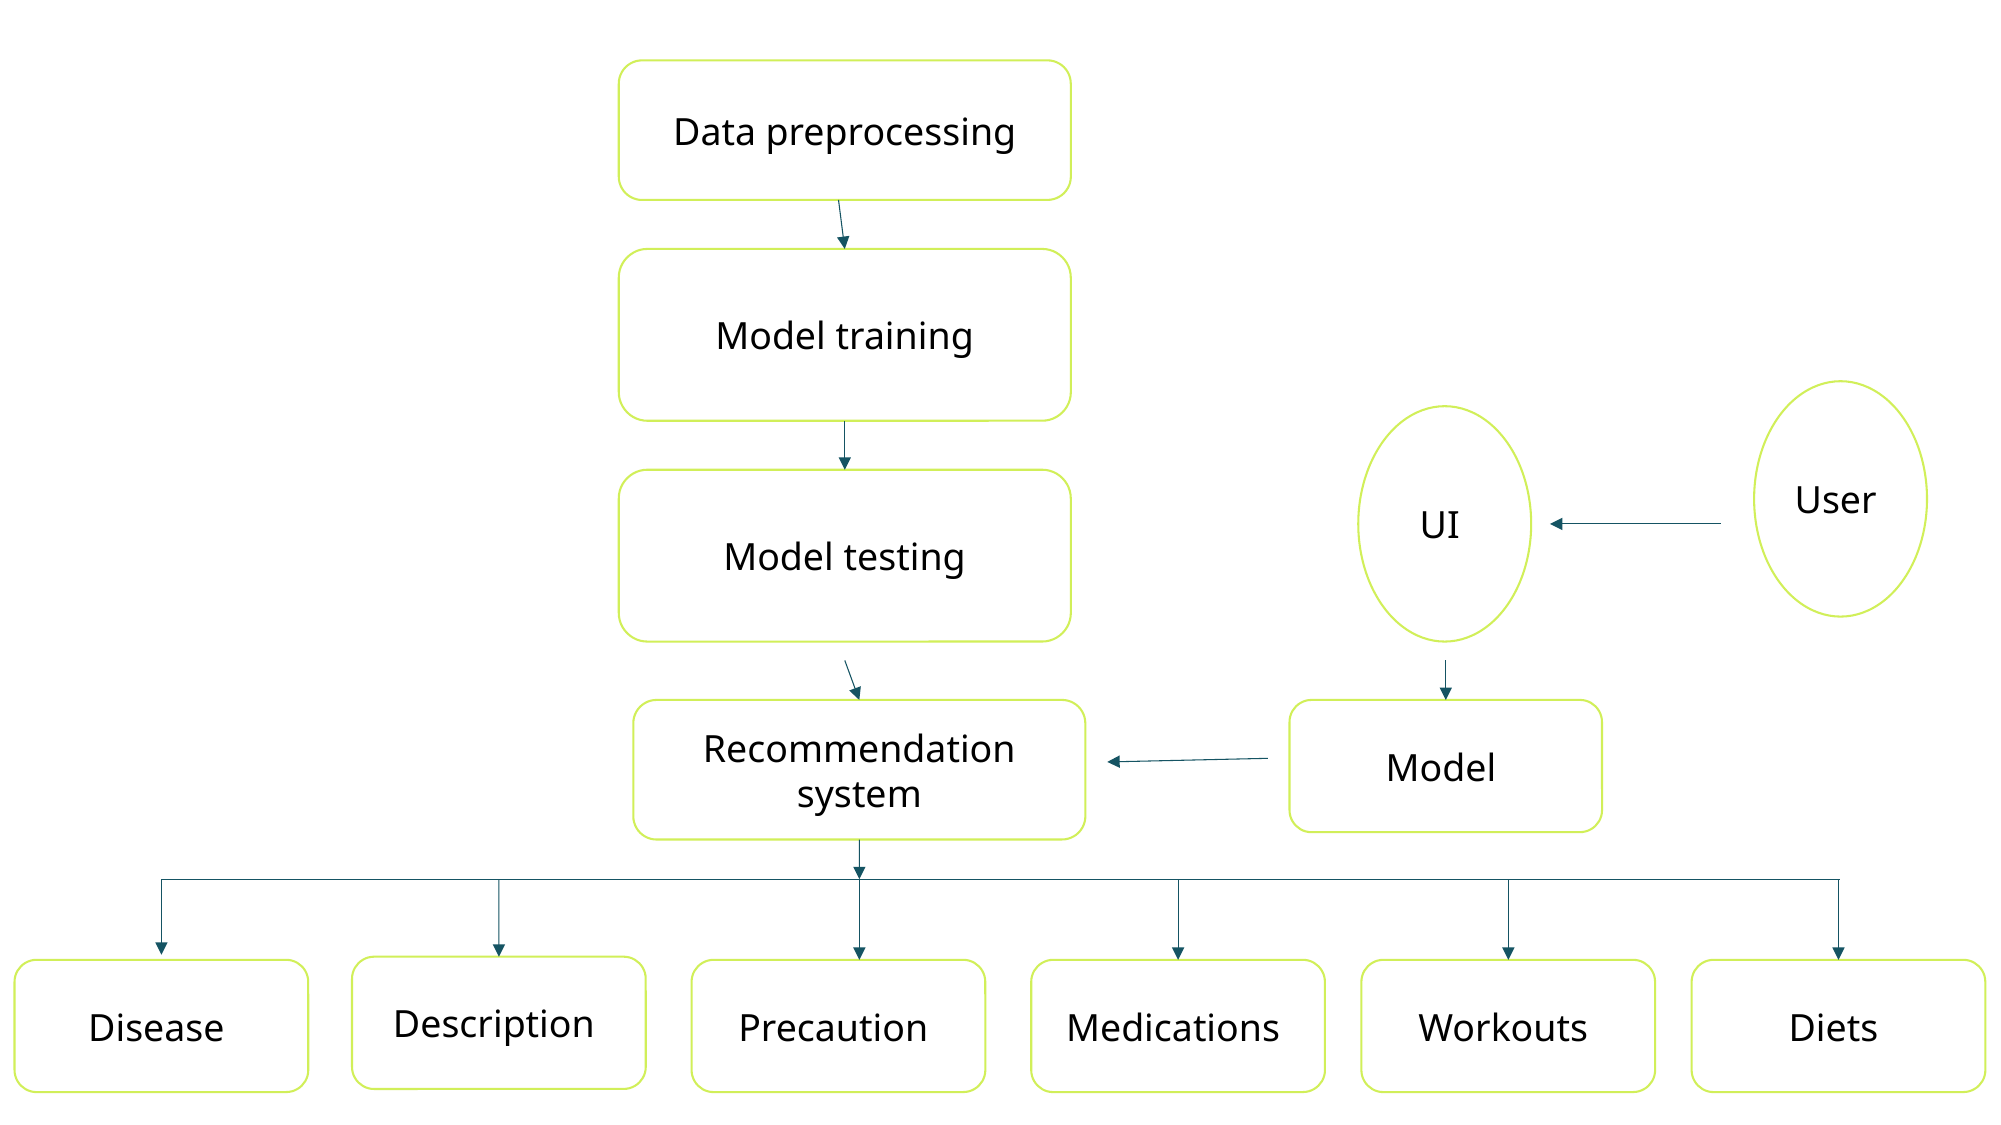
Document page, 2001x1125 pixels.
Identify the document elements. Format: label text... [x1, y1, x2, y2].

text_box Model training [617, 247, 1072, 422]
text_box Diets [1690, 958, 1987, 1094]
text_box Disease [13, 958, 310, 1094]
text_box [1107, 758, 1268, 762]
text_box Recommendation system [632, 698, 1087, 841]
text_box Data preprocessing [617, 59, 1072, 201]
text_box Precaution [690, 958, 987, 1094]
text_box Workouts [1360, 958, 1657, 1094]
text_box Medications [1030, 958, 1326, 1094]
text_box Model [1288, 698, 1604, 834]
text_box Description [350, 955, 647, 1091]
text_box Model testing [617, 468, 1072, 643]
text_box UI [1357, 405, 1533, 643]
text_box User [1753, 380, 1929, 618]
